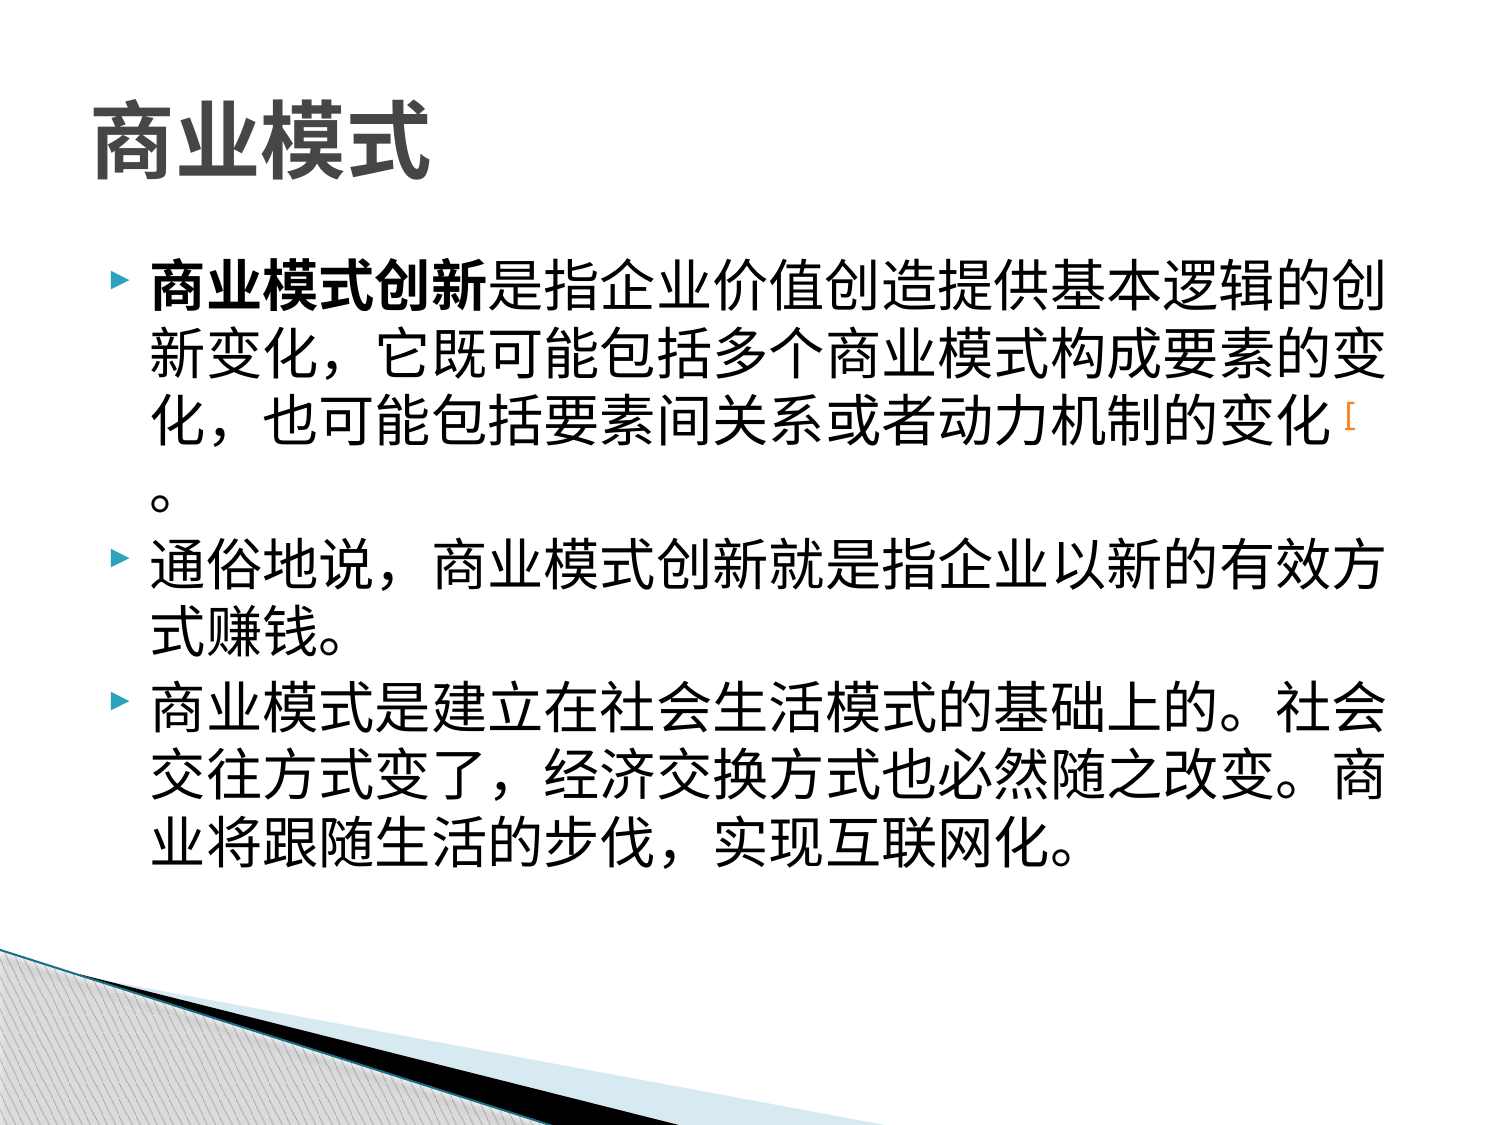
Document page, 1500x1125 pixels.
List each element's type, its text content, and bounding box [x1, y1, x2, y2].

list 商业模式创新是指企业价值创造提供基本逻辑的创新变化，它既可能包括多个商业模式构成要素的变化，也可能包括要素间关系或者动力机制的变化[。 通俗地说，商业模式创新就是指企业以新的有效方式赚钱。 商业模式是建立在社会生活模式的基础上的。社会交往方式变了，经济交换方式也必然随之改变。商业将跟随生活的步伐，实现互联网化。 [75, 243, 1425, 986]
title 商业模式 [75, 45, 1425, 233]
